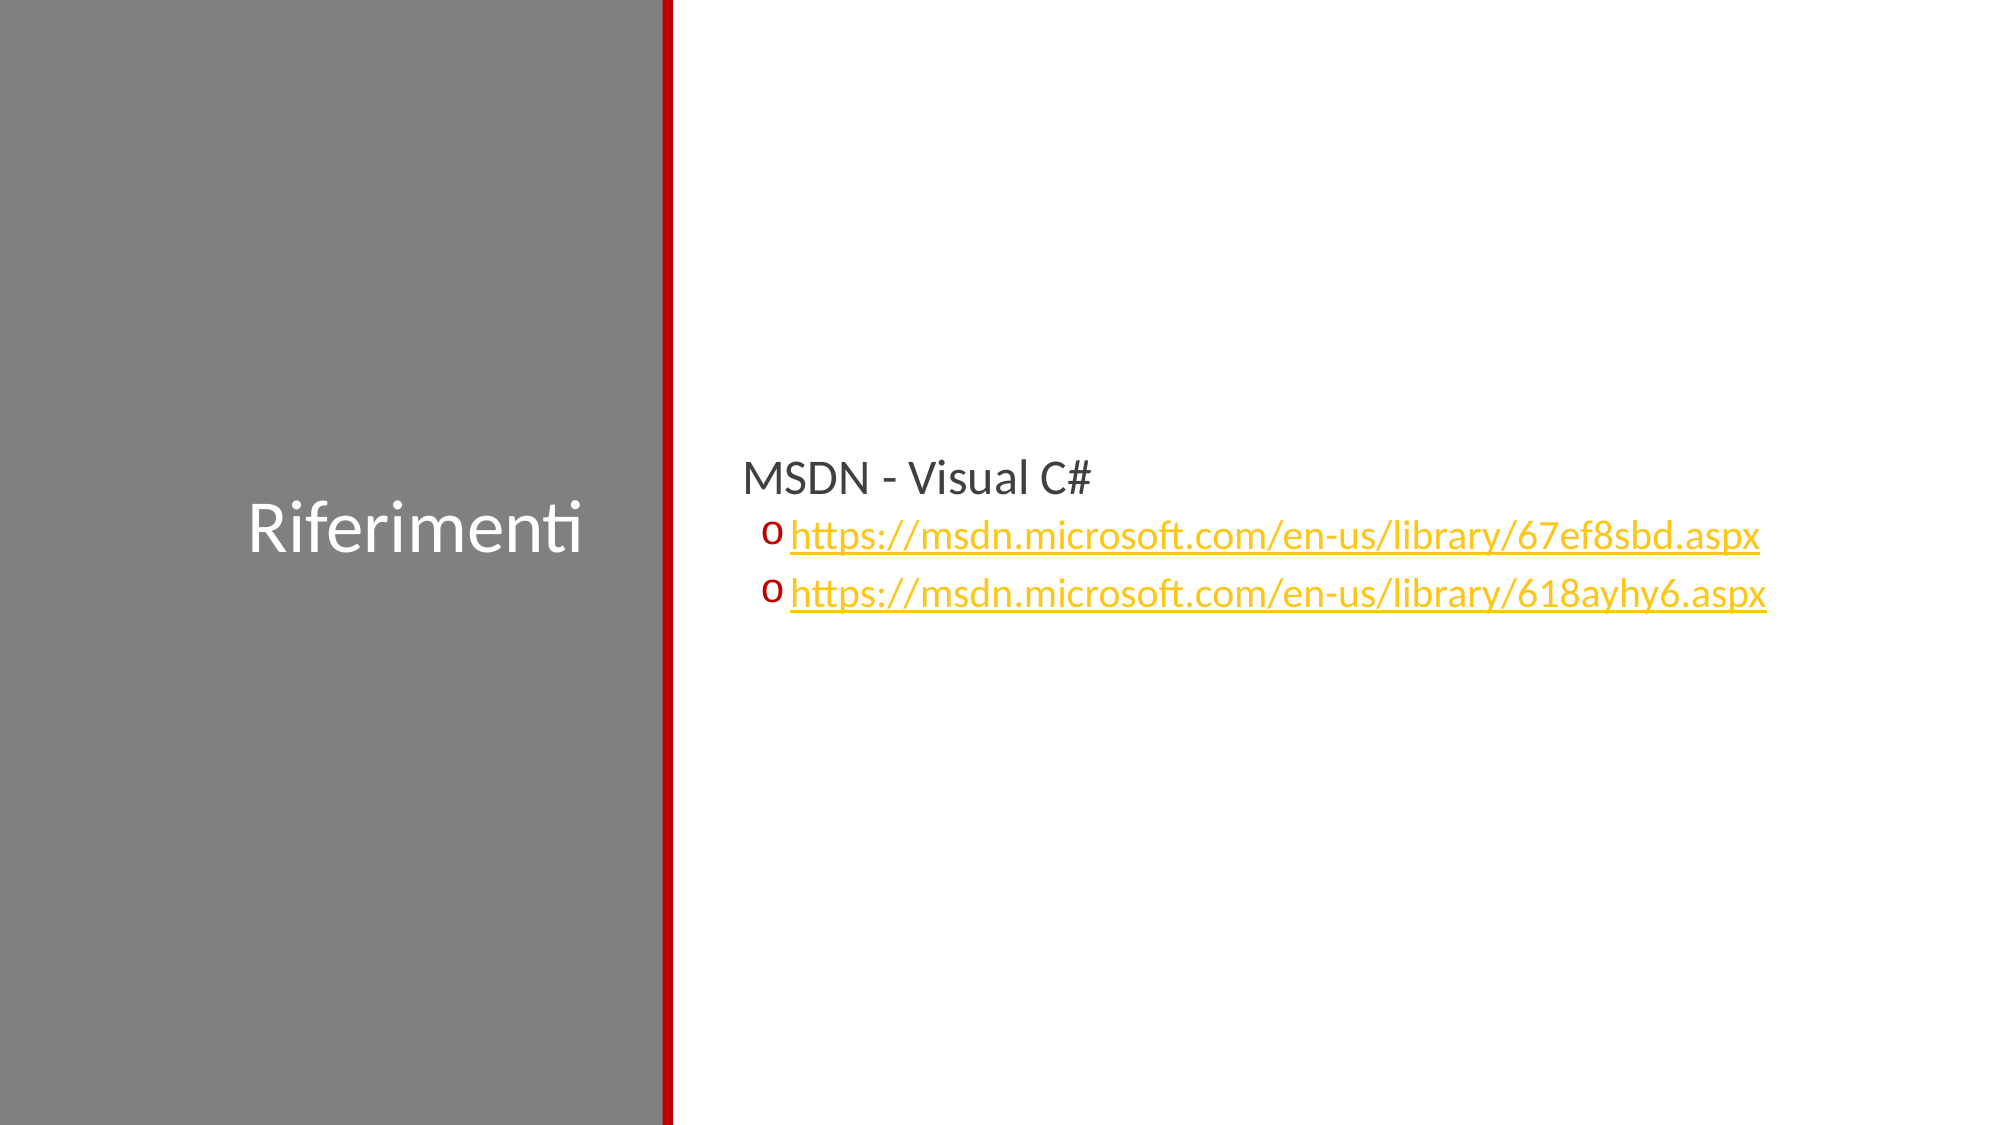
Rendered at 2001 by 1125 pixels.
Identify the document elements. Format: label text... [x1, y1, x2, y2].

list Riferimenti [75, 479, 600, 1035]
list MSDN - Visual C# https://msdn.microsoft.com/en-us/library/67ef8sbd.aspx https://msdn.microsoft.com/en-us/library/618ayhy6.aspx [727, 0, 2000, 1125]
